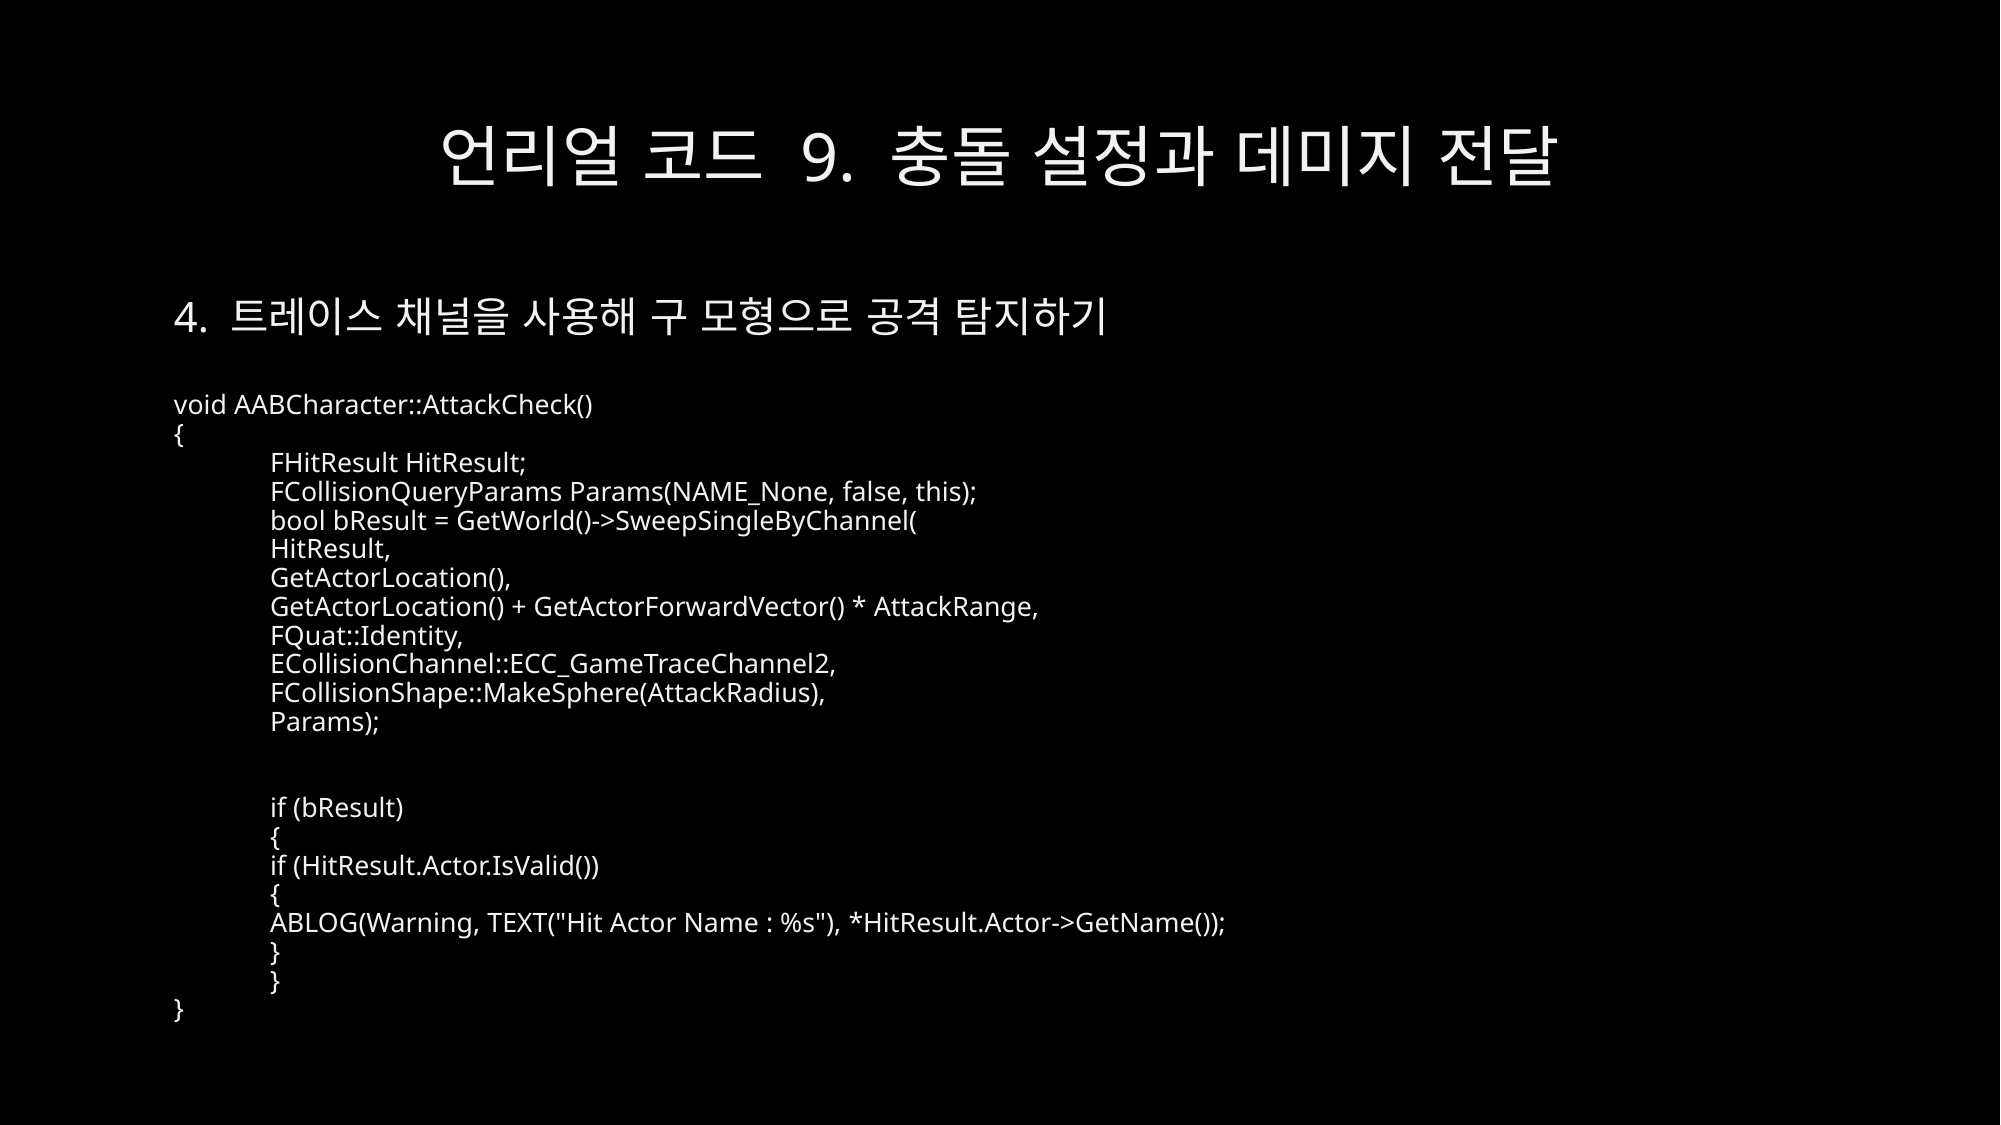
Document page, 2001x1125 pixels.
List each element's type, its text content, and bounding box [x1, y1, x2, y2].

text_box 4. 트레이스 채널을 사용해 구 모형으로 공격 탐지하기 [159, 281, 1952, 356]
title 언리얼 코드 9. 충돌 설정과 데미지 전달 [249, 62, 1750, 257]
text_box void AABCharacter::AttackCheck() { FHitResult HitResult; FCollisionQueryParams Params(NAME_None, false, this); bool bResult = GetWorld()->SweepSingleByChannel( HitResult, GetActorLocation(), GetActorLocation() + GetActorForwardVector() * AttackRange, FQuat::Identity, ECollisionChannel::ECC_GameTraceChannel2, FCollisionShape::MakeSphere(AttackRadius), Params); if (bResult) { if (HitResult.Actor.IsValid()) { ABLOG(Warning, TEXT("Hit Actor Name : %s"), *HitResult.Actor->GetName()); } } } [159, 381, 1952, 1036]
